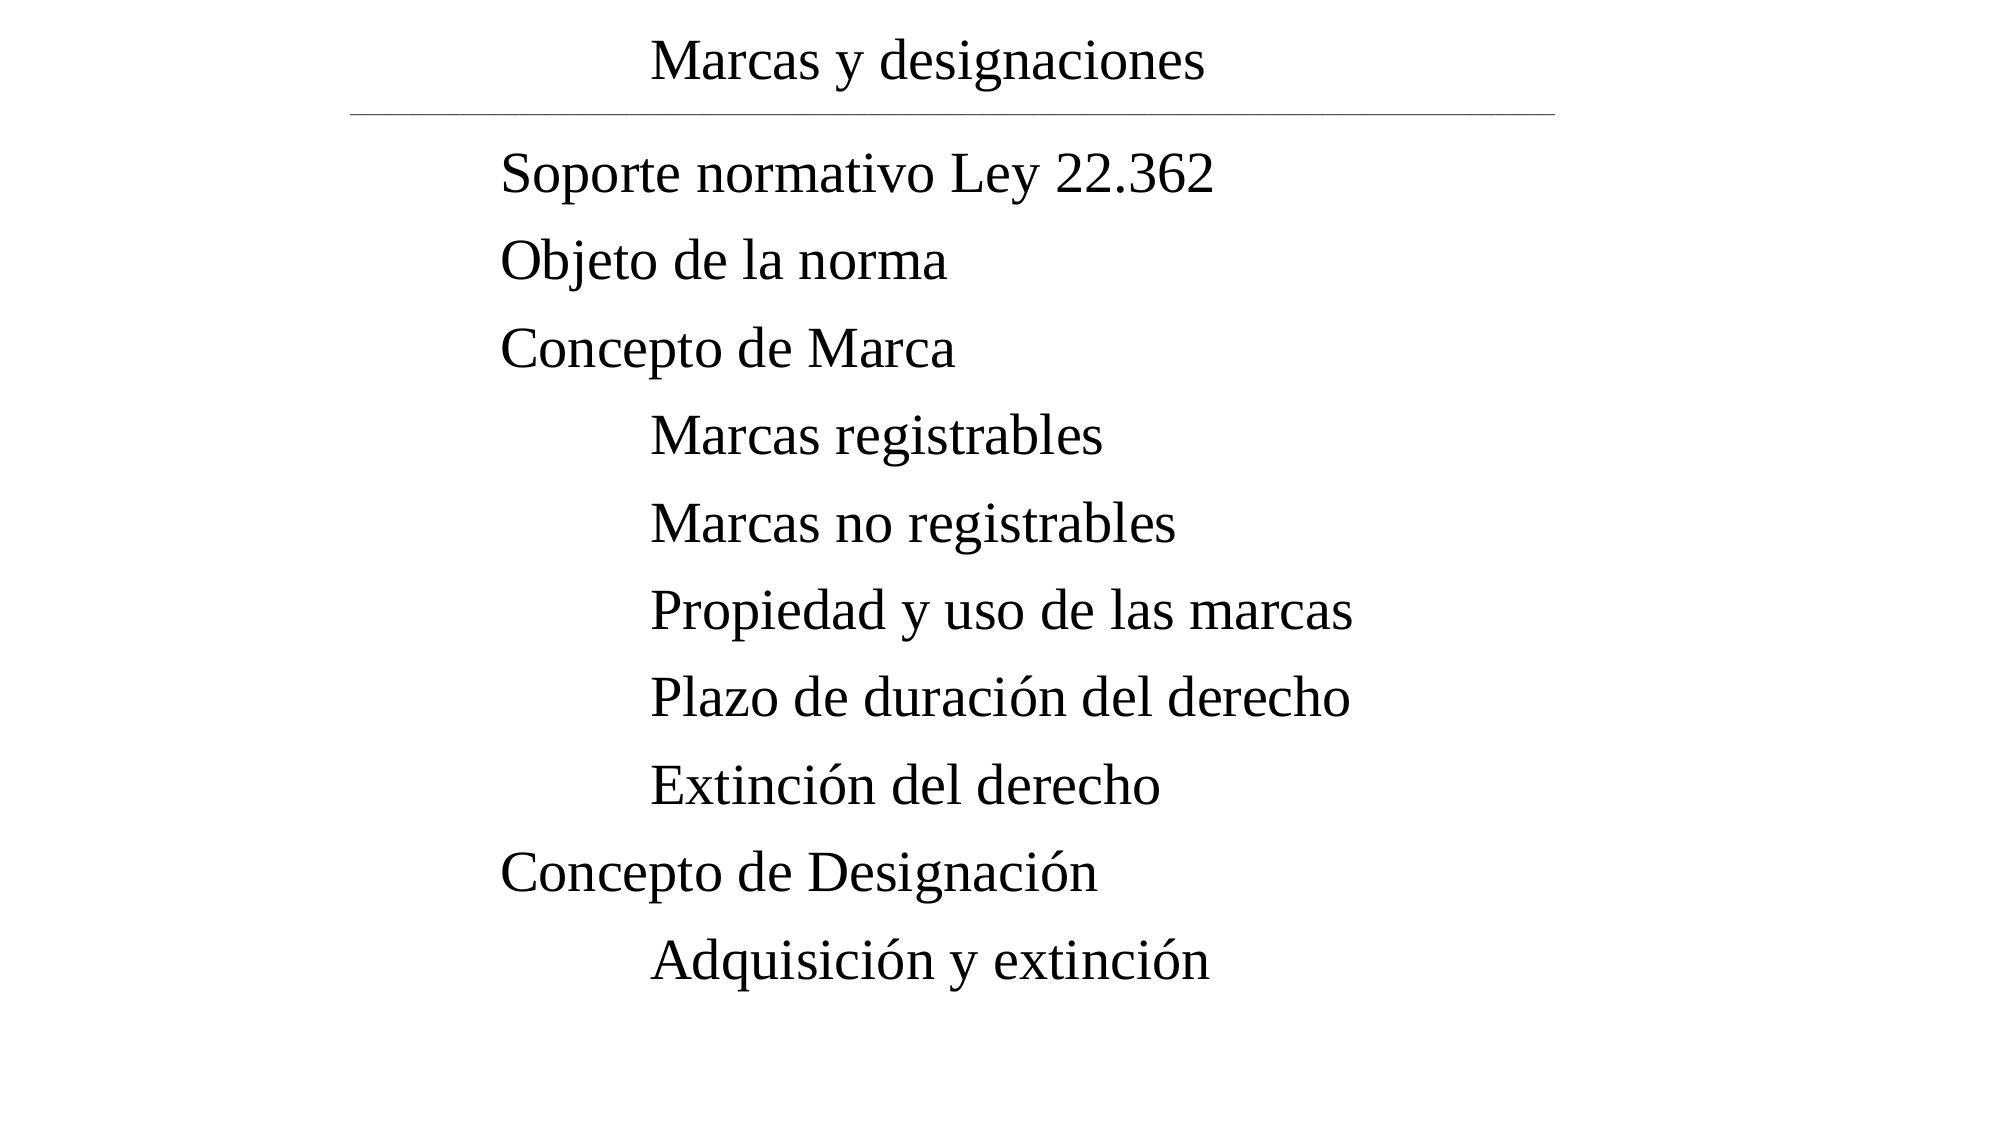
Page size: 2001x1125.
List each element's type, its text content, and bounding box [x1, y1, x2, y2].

text_box Marcas y designaciones ______________________________________________________________________________________________________________________________________________ Soporte normativo Ley 22.362 Objeto de la norma Concepto de Marca Marcas registrables Marcas no registrables Propiedad y uso de las marcas Plazo de duración del derecho Extinción del derecho Concepto de Designación Adquisición y extinción [335, 13, 1579, 999]
